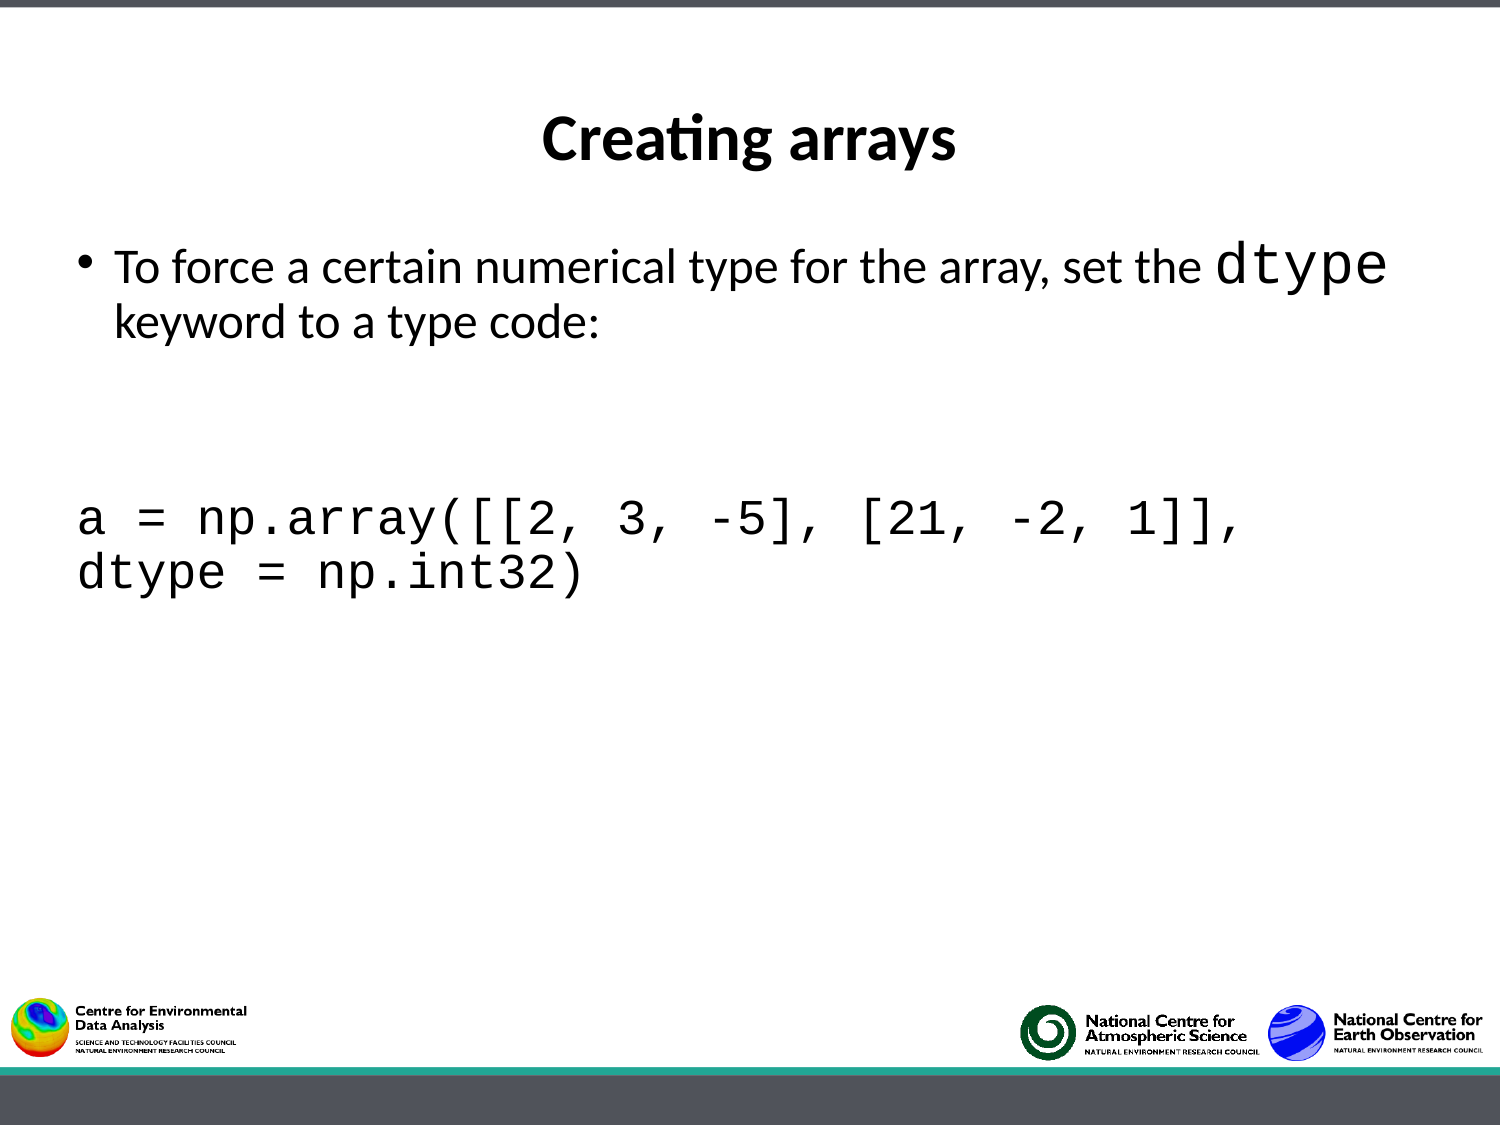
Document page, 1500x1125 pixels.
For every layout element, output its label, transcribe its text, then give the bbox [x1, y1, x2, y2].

list To force a certain numerical type for the array, set the dtype keyword to a type code: a = np.array([[2, 3, -5], [21, -2, 1]], dtype = np.int32) [61, 225, 1443, 940]
picture [0, 0, 1500, 1125]
title Creating arrays [75, 83, 1425, 195]
